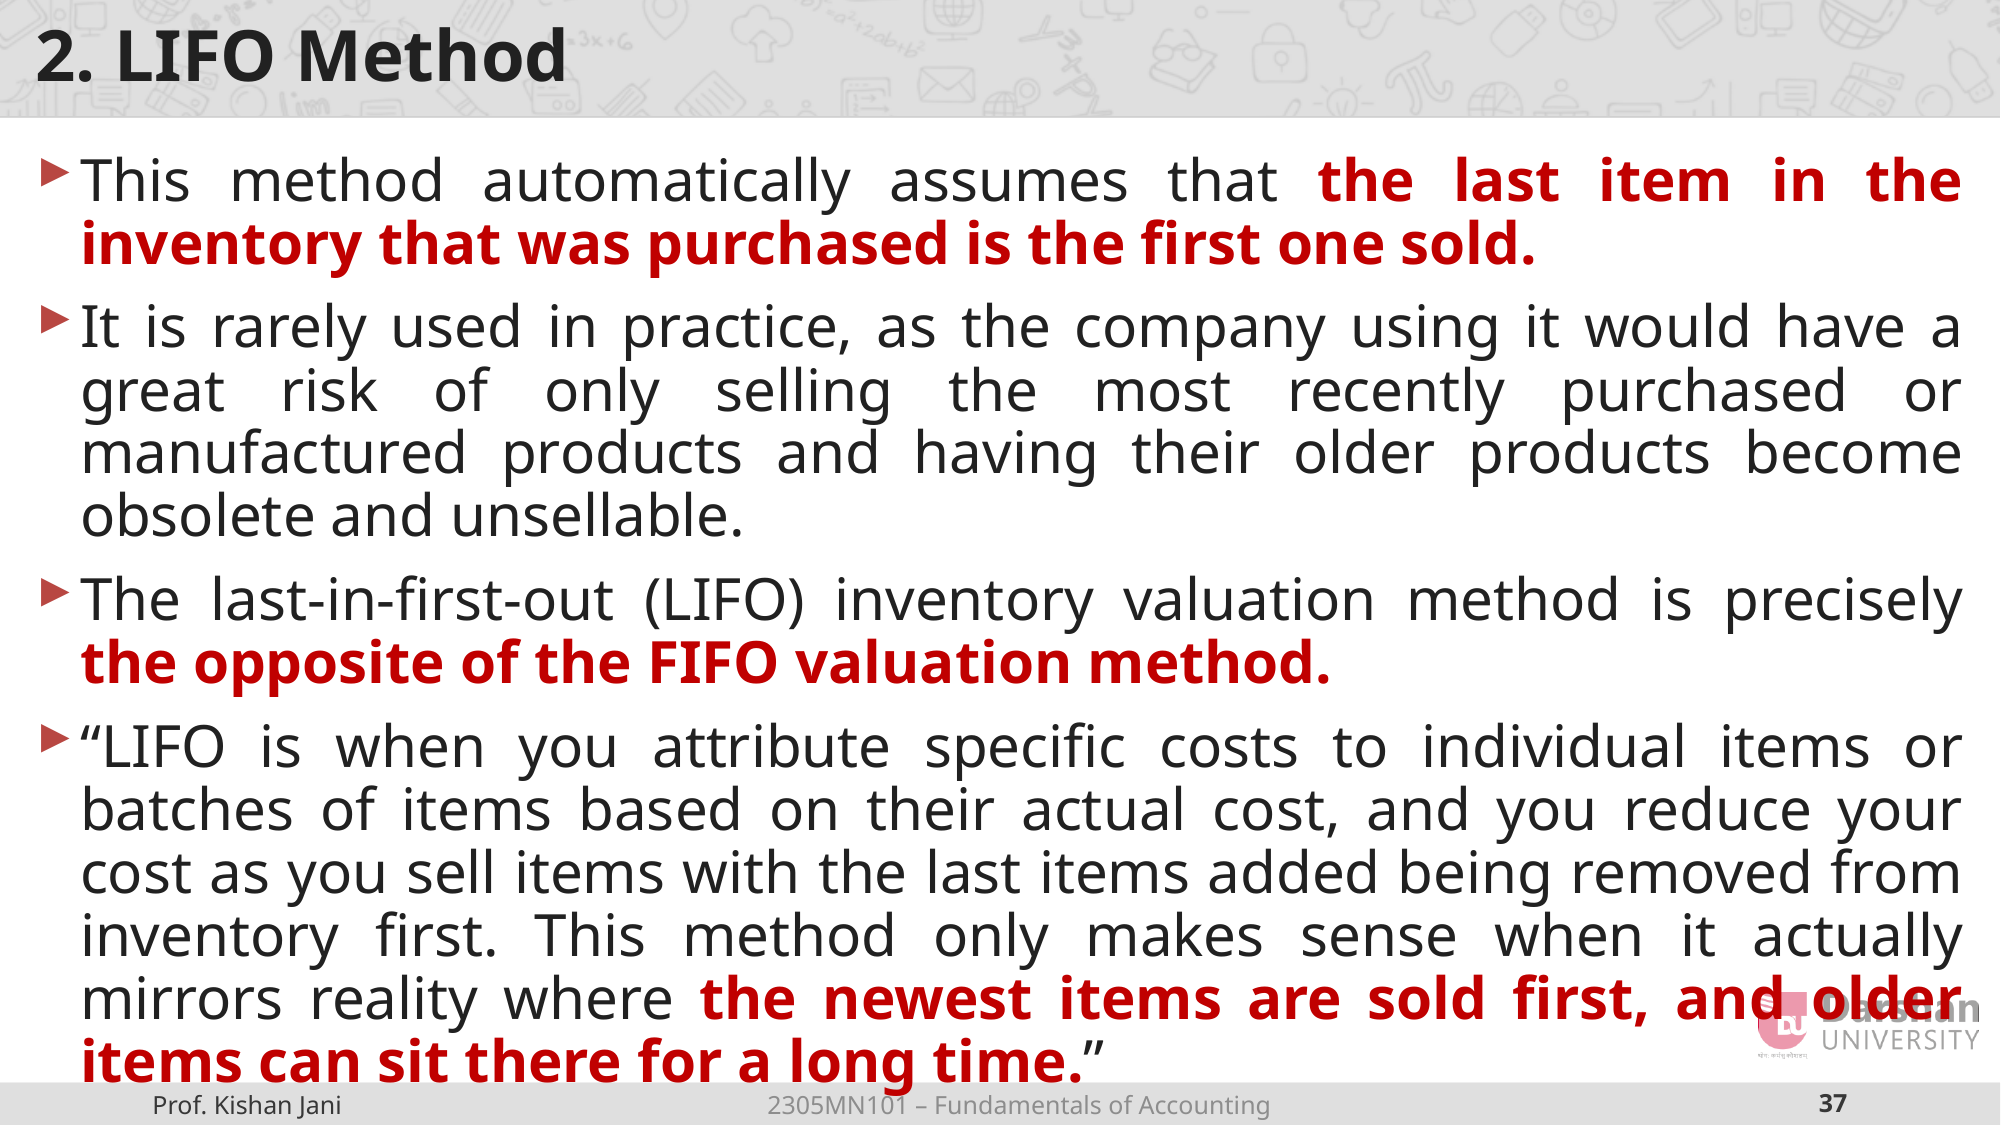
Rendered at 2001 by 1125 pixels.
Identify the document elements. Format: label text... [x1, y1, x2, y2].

title 2. LIFO Method [0, 0, 2000, 117]
list This method automatically assumes that the last item in the inventory that was purchased is the first one sold. It is rarely used in practice, as the company using it would have a great risk of only selling the most recently purchased or manufactured products and having their older products become obsolete and unsellable. The last-in-first-out (LIFO) inventory valuation method is precisely the opposite of the FIFO valuation method. “LIFO is when you attribute specific costs to individual items or batches of items based on their actual cost, and you reduce your cost as you sell items with the last items added being removed from inventory first. This method only makes sense when it actually mirrors reality where the newest items are sold first, and older items can sit there for a long time.” [21, 143, 1979, 1061]
